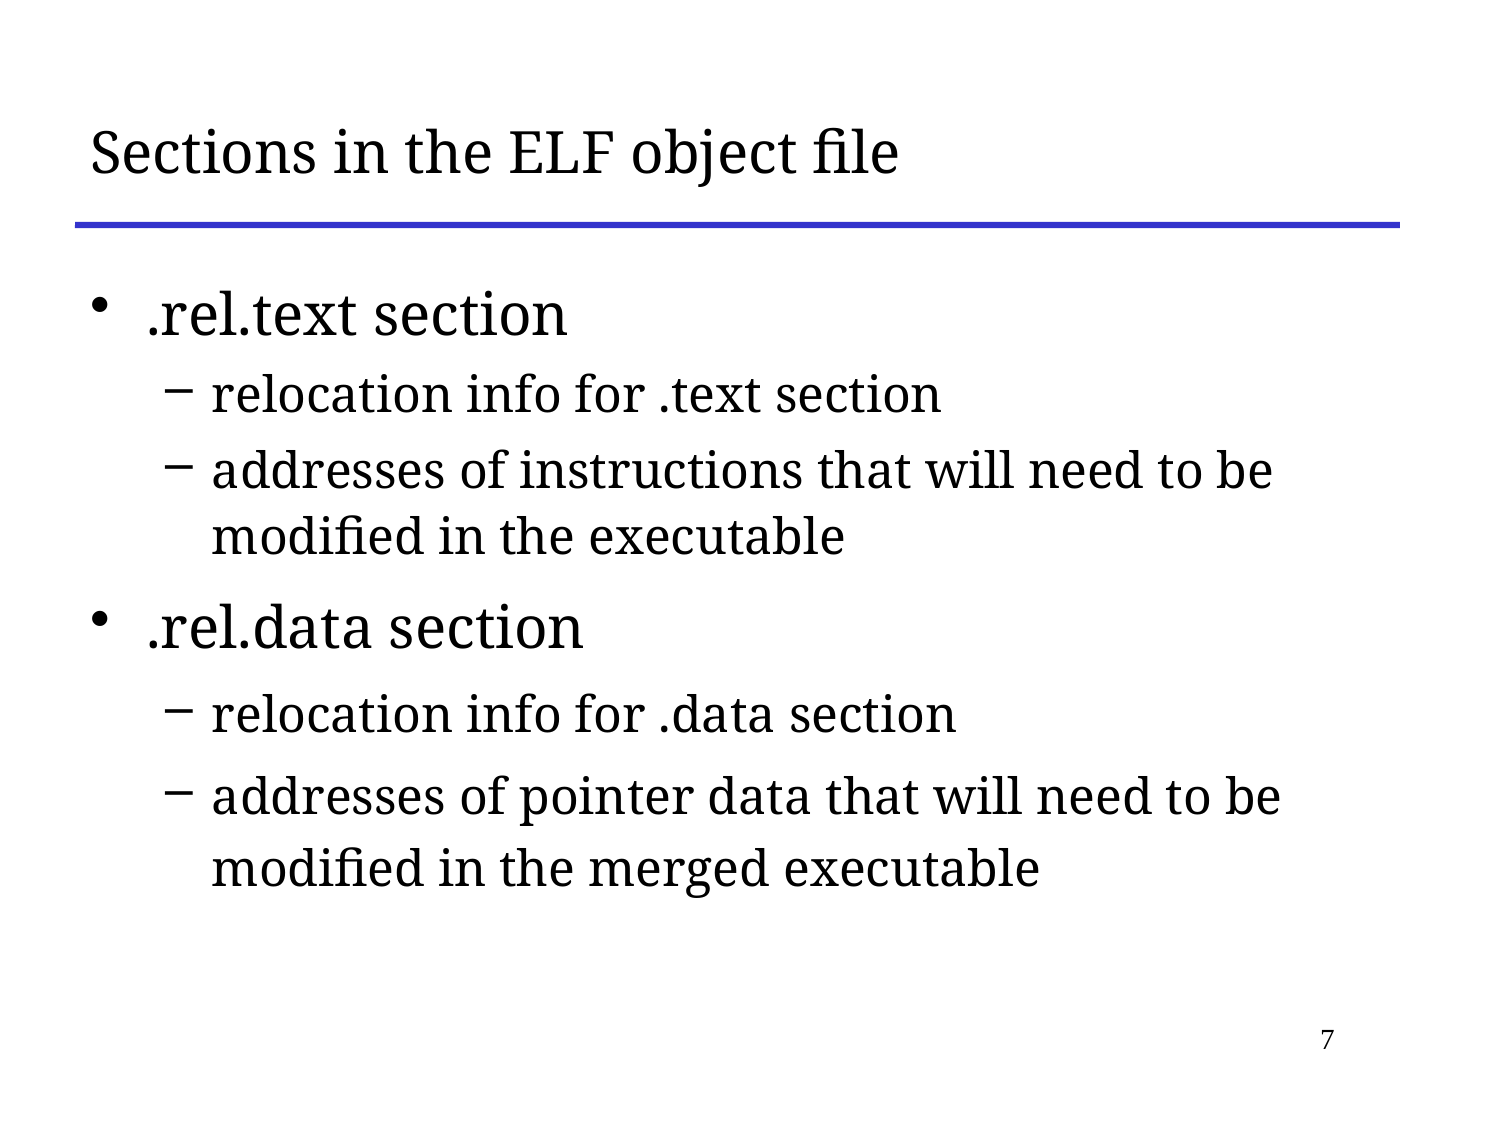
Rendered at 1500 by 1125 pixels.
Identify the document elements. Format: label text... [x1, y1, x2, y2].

slide_number 7 [1137, 1012, 1351, 1088]
title Sections in the ELF object file [75, 75, 1400, 225]
list .rel.text section relocation info for .text section addresses of instructions that will need to be modified in the executable .rel.data section relocation info for .data section addresses of pointer data that will need to be modified in the merged executable [75, 262, 1438, 988]
